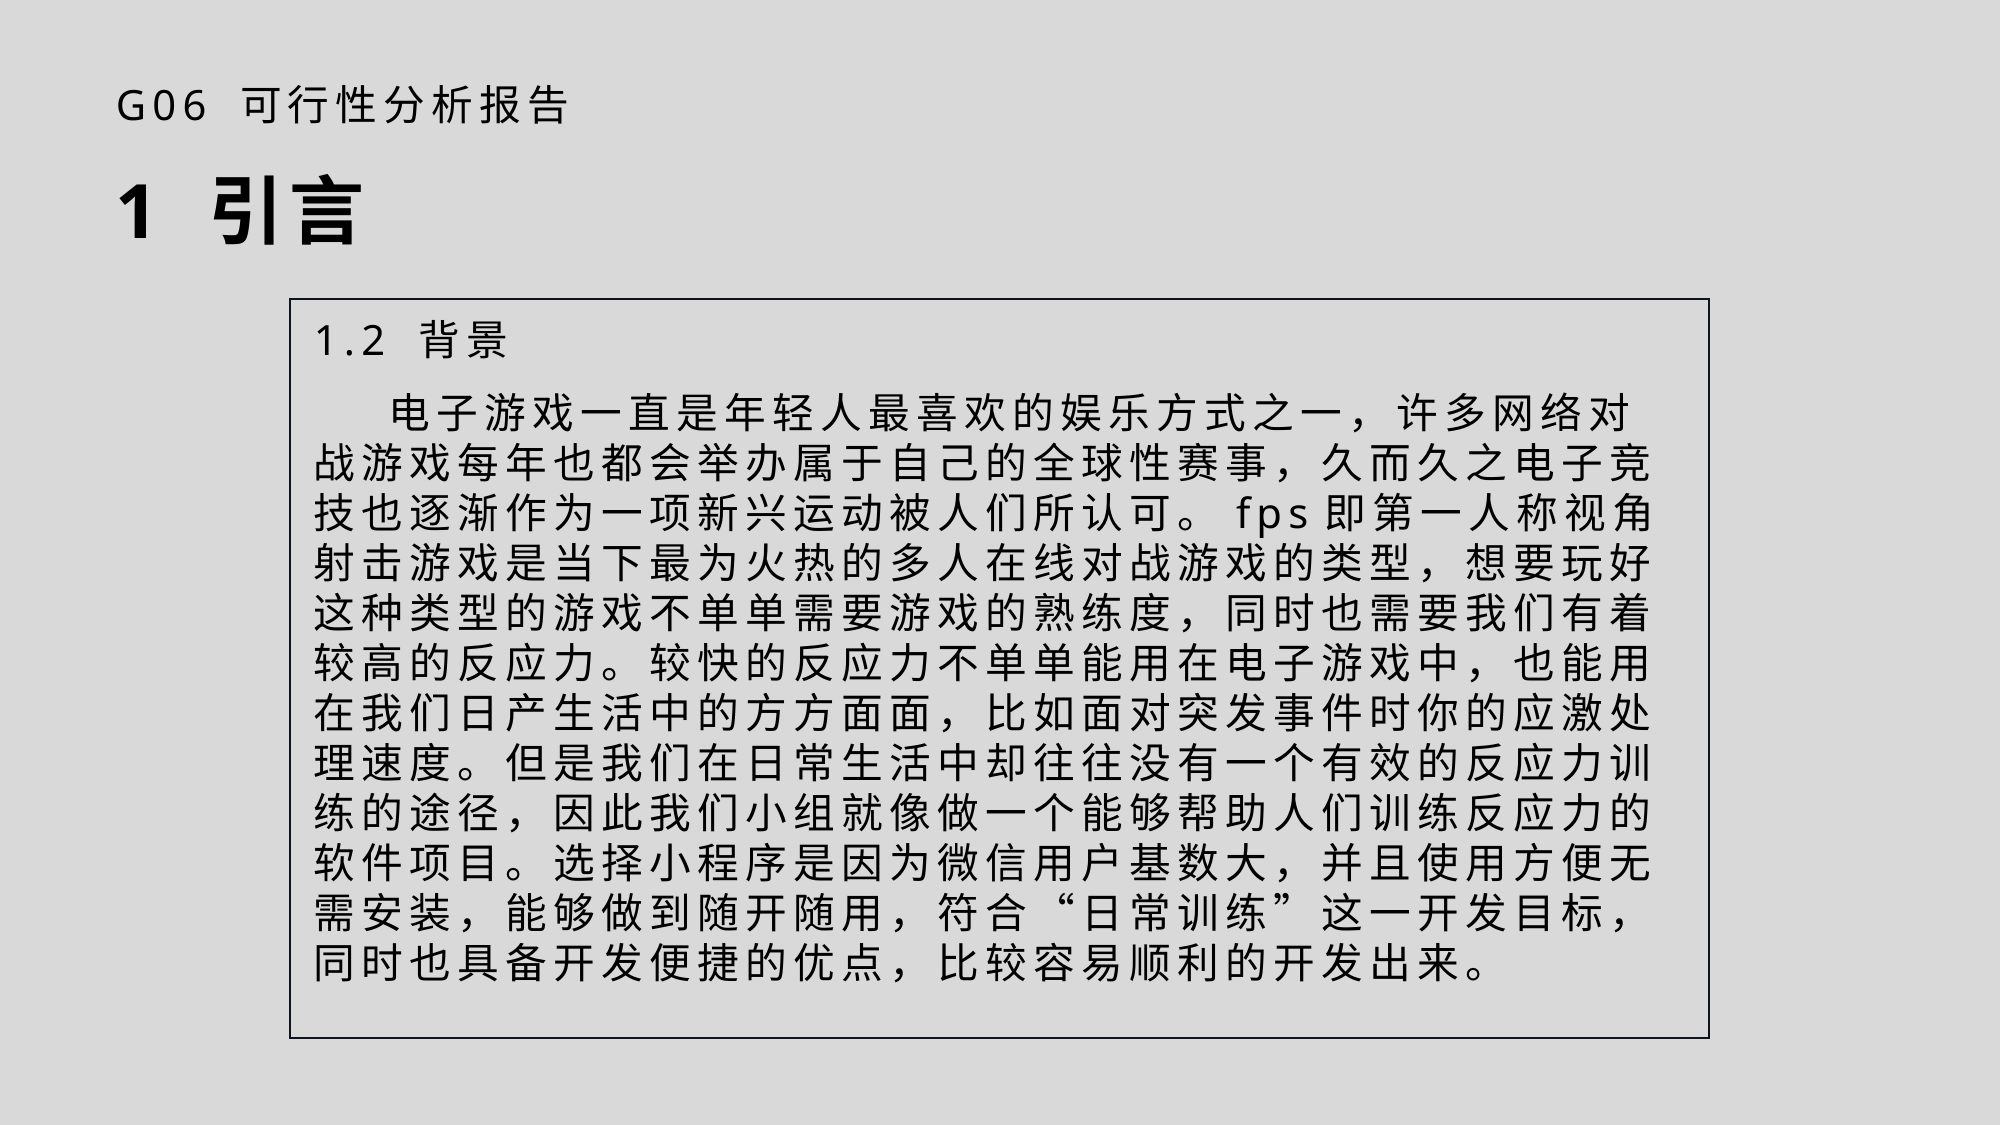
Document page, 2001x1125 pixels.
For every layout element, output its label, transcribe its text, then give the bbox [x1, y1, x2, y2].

text_box G06 可行性分析报告 [101, 71, 609, 137]
text_box 1 引言 [100, 156, 396, 262]
text_box 1.2 背景 [298, 306, 525, 372]
text_box 电子游戏一直是年轻人最喜欢的娱乐方式之一，许多网络对战游戏每年也都会举办属于自己的全球性赛事，久而久之电子竞技也逐渐作为一项新兴运动被人们所认可。fps即第一人称视角射击游戏是当下最为火热的多人在线对战游戏的类型，想要玩好这种类型的游戏不单单需要游戏的熟练度，同时也需要我们有着较高的反应力。较快的反应力不单单能用在电子游戏中，也能用在我们日产生活中的方方面面，比如面对突发事件时你的应激处理速度。但是我们在日常生活中却往往没有一个有效的反应力训练的途径，因此我们小组就像做一个能够帮助人们训练反应力的软件项目。选择小程序是因为微信用户基数大，并且使用方便无需安装，能够做到随开随用，符合“日常训练”这一开发目标，同时也具备开发便捷的优点，比较容易顺利的开发出来。 [299, 379, 1697, 551]
text_box [289, 298, 1710, 1039]
